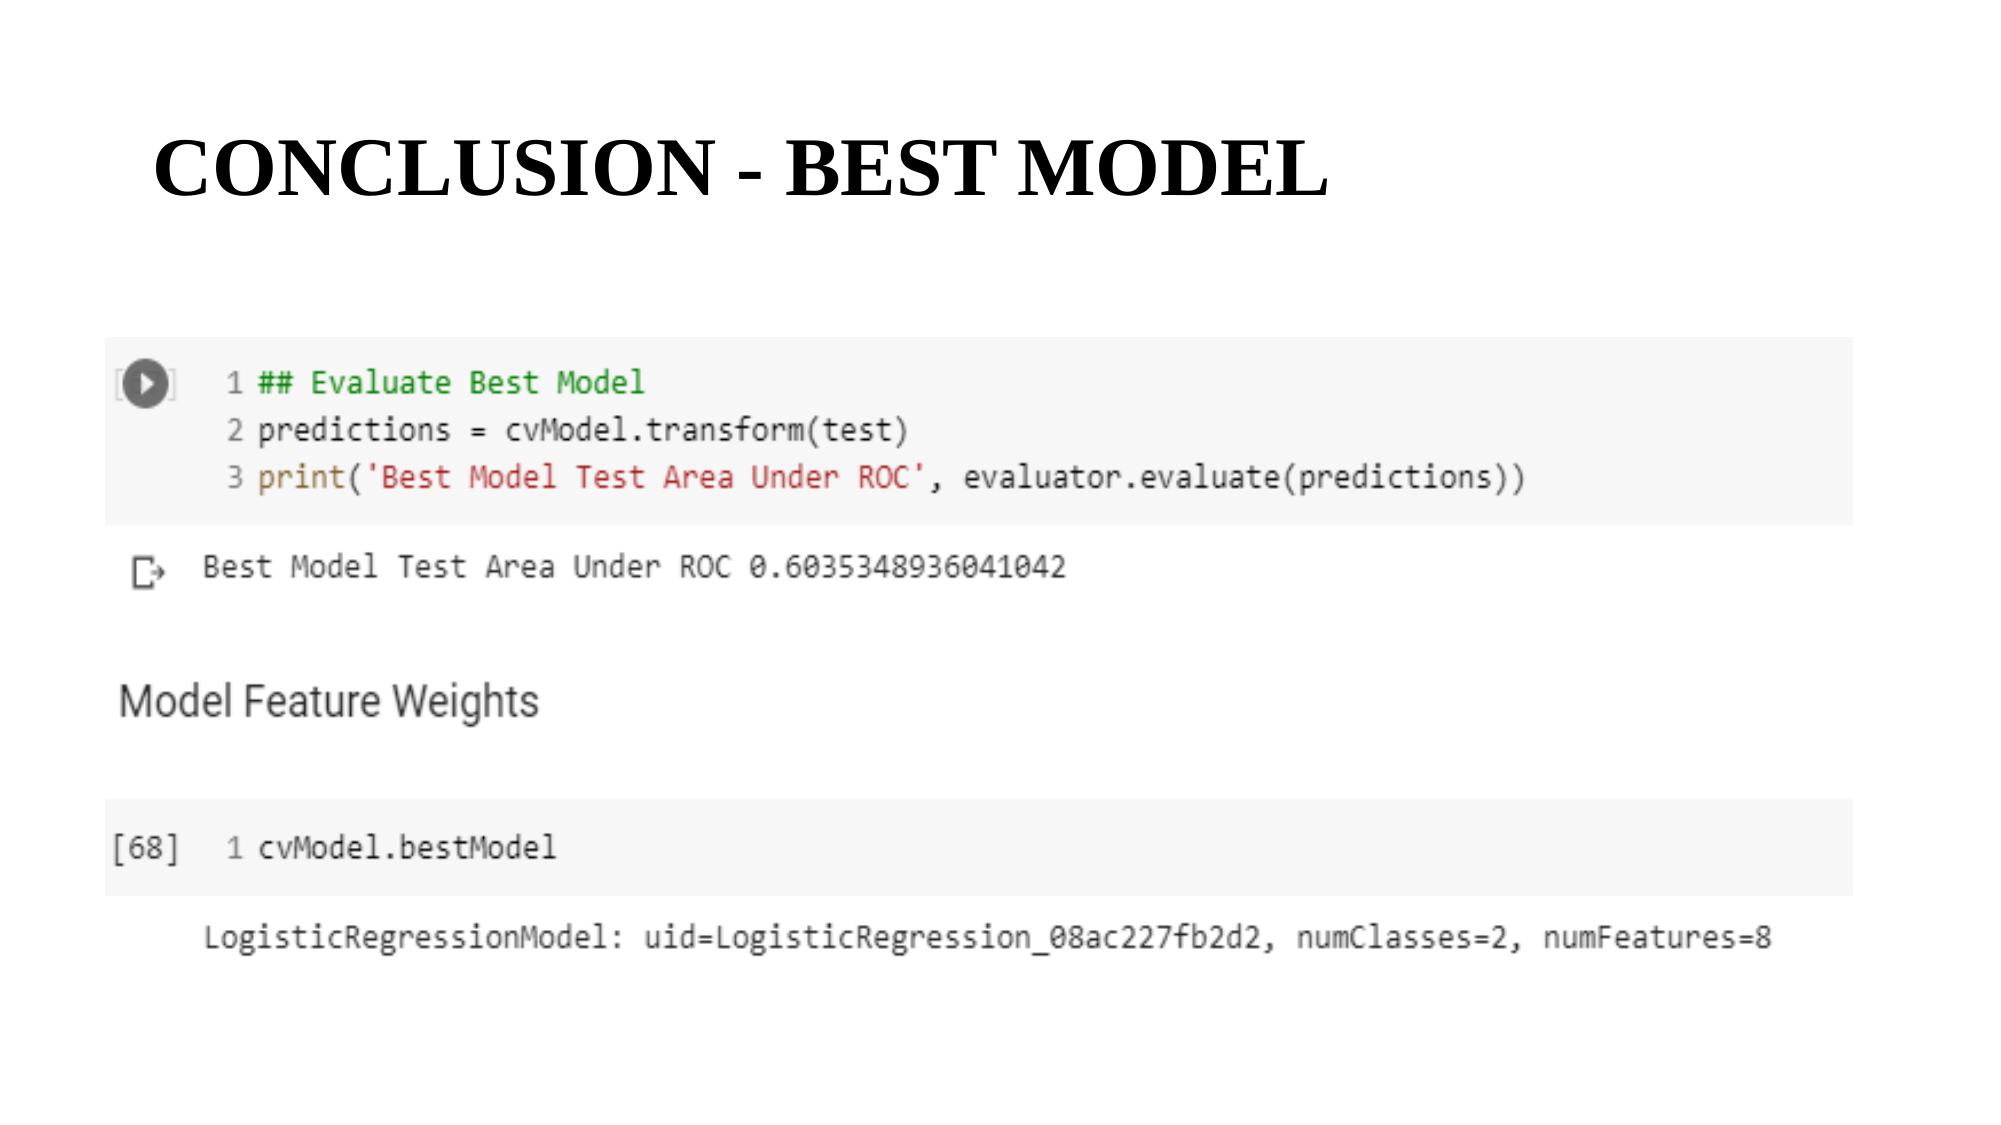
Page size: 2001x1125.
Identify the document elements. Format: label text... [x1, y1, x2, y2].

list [105, 337, 1853, 1016]
title CONCLUSION - BEST MODEL [137, 59, 1863, 278]
